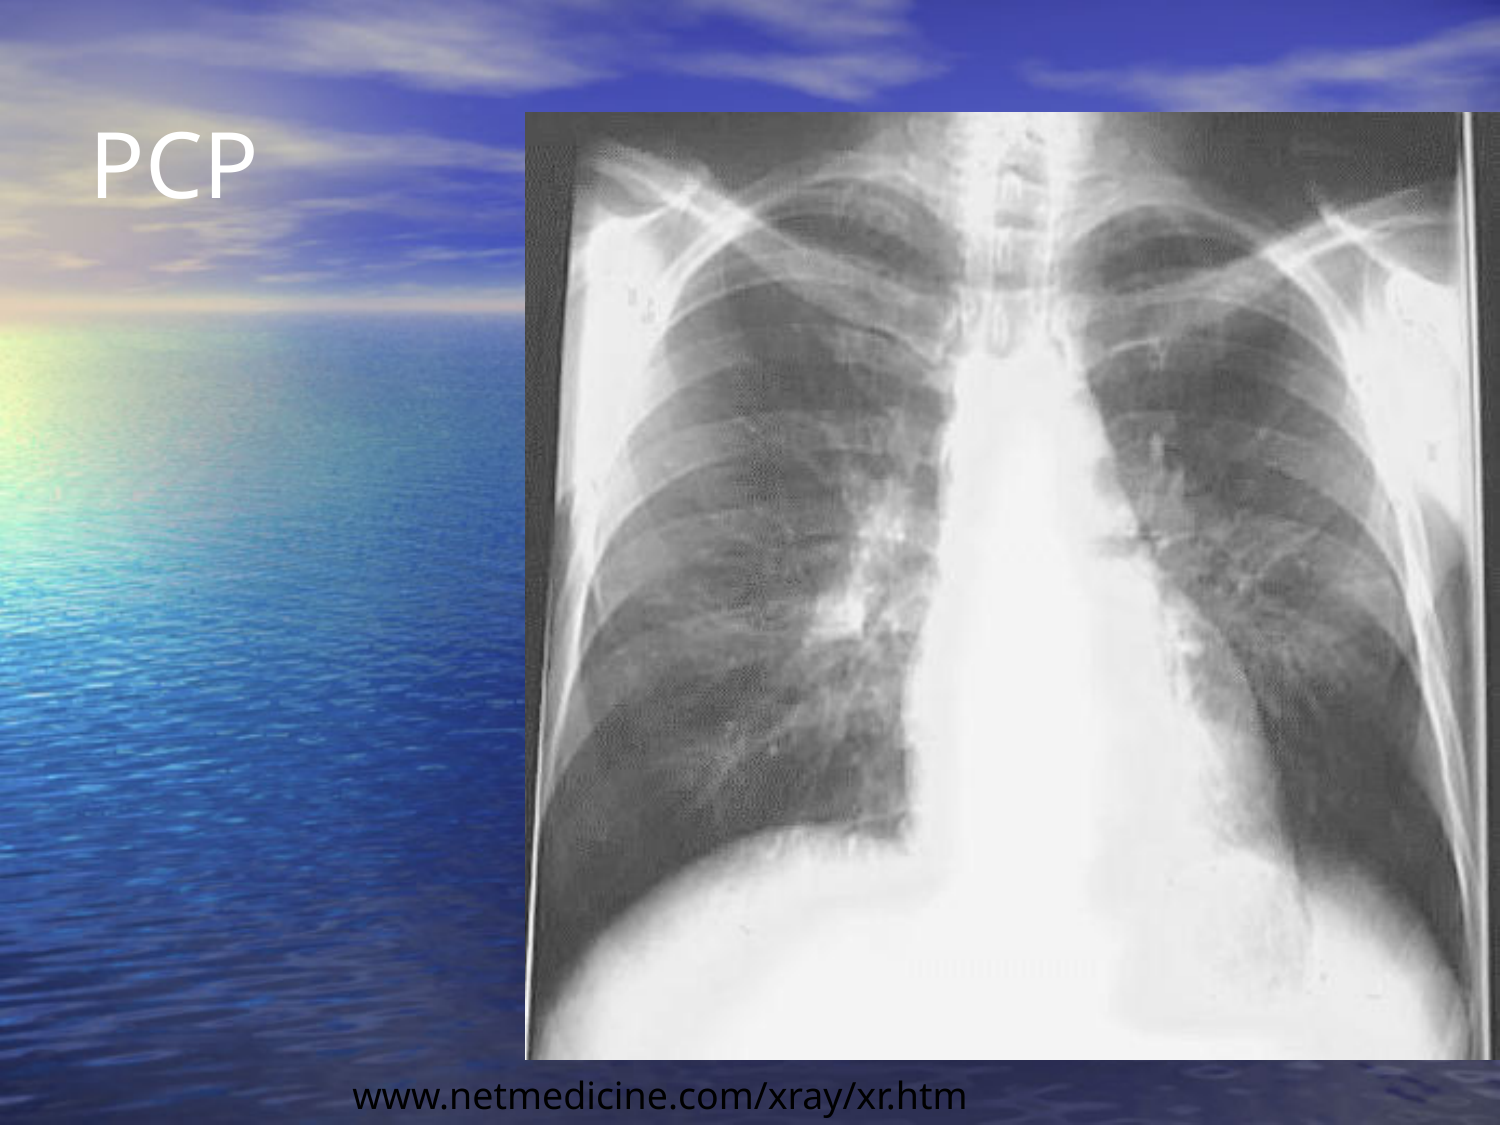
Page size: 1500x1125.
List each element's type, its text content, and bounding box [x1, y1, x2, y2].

title PCP [75, 47, 1425, 275]
text_box www.netmedicine.com/xray/xr.htm [337, 1064, 951, 1125]
picture [0, 0, 1500, 1125]
